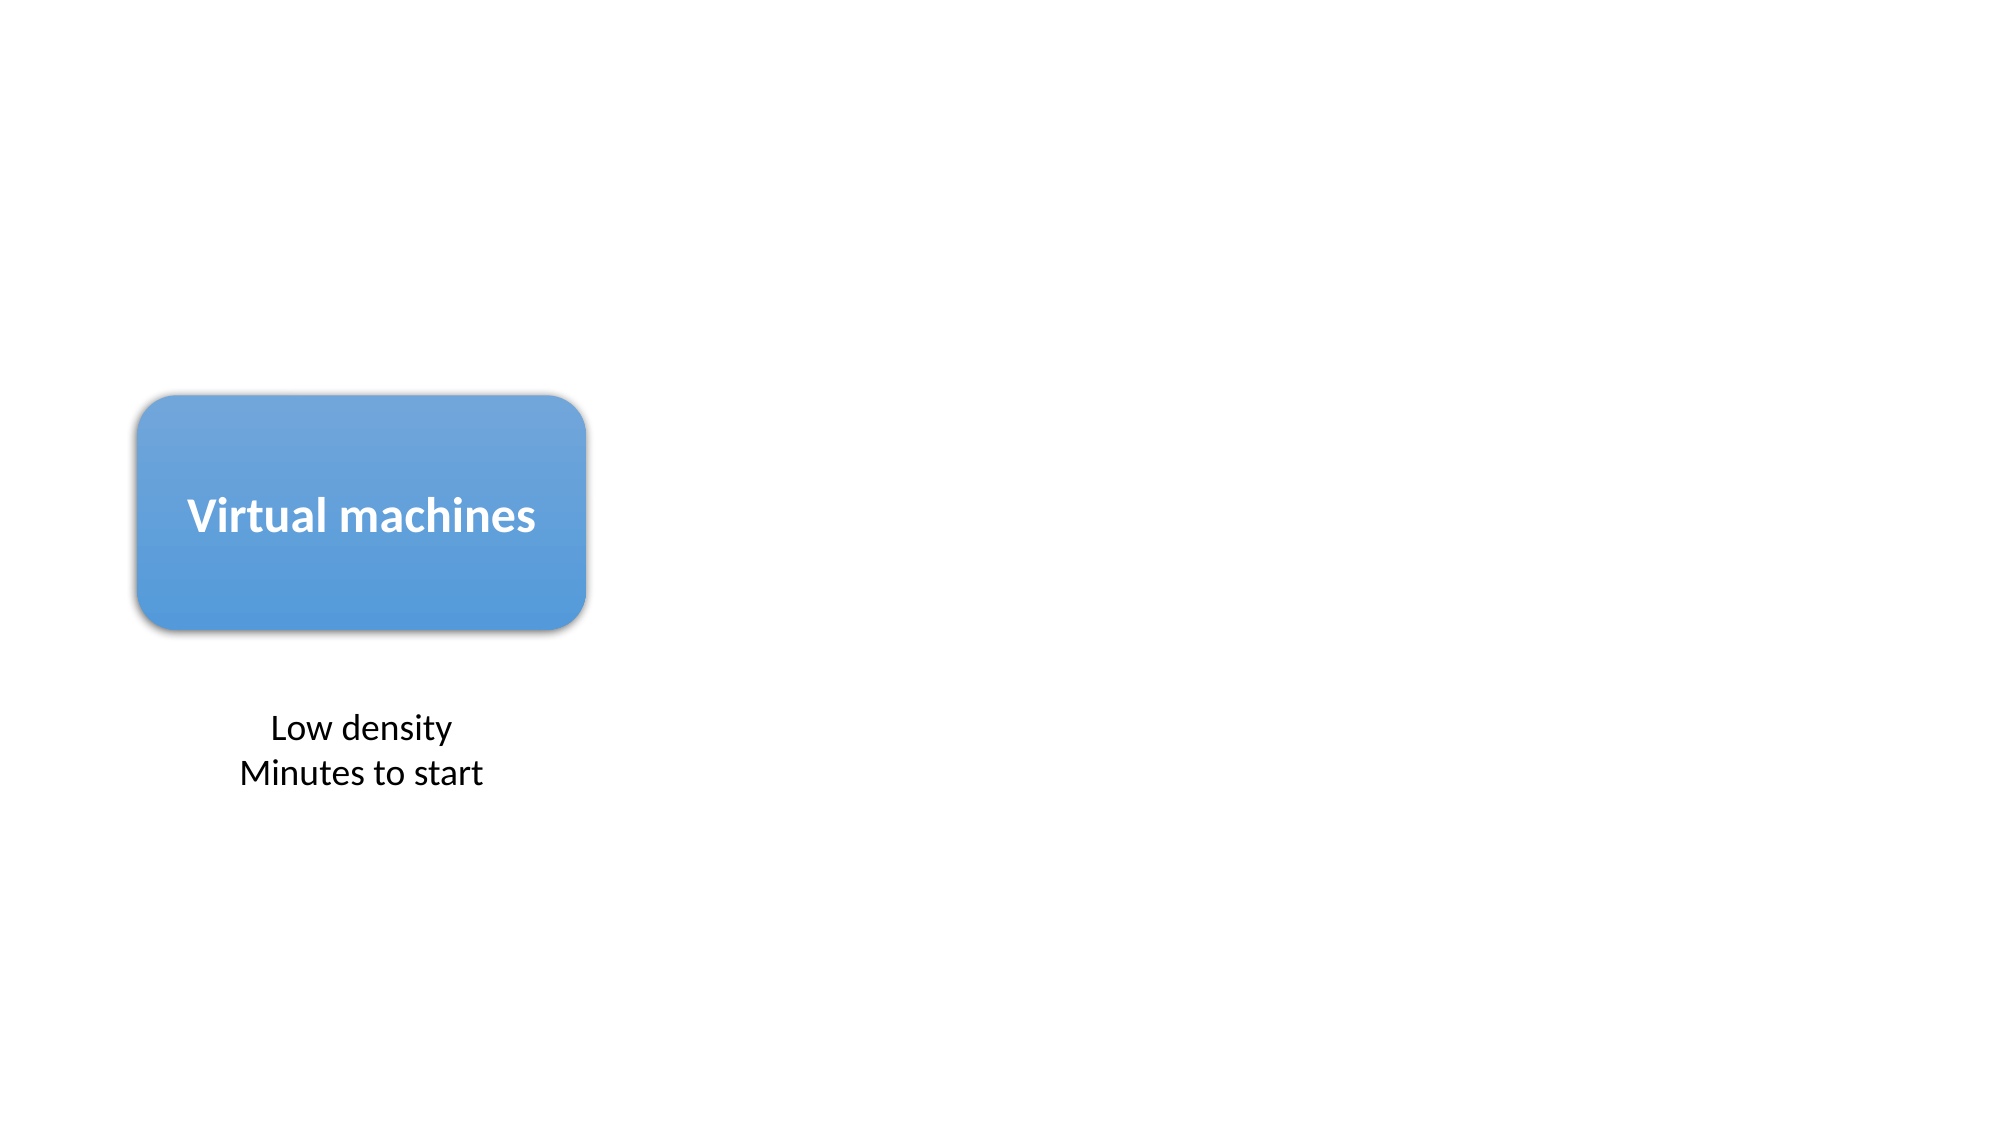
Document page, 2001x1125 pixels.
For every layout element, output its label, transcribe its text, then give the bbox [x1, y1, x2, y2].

text_box Low density Minutes to start [137, 695, 586, 800]
text_box Virtual machines [137, 395, 586, 630]
